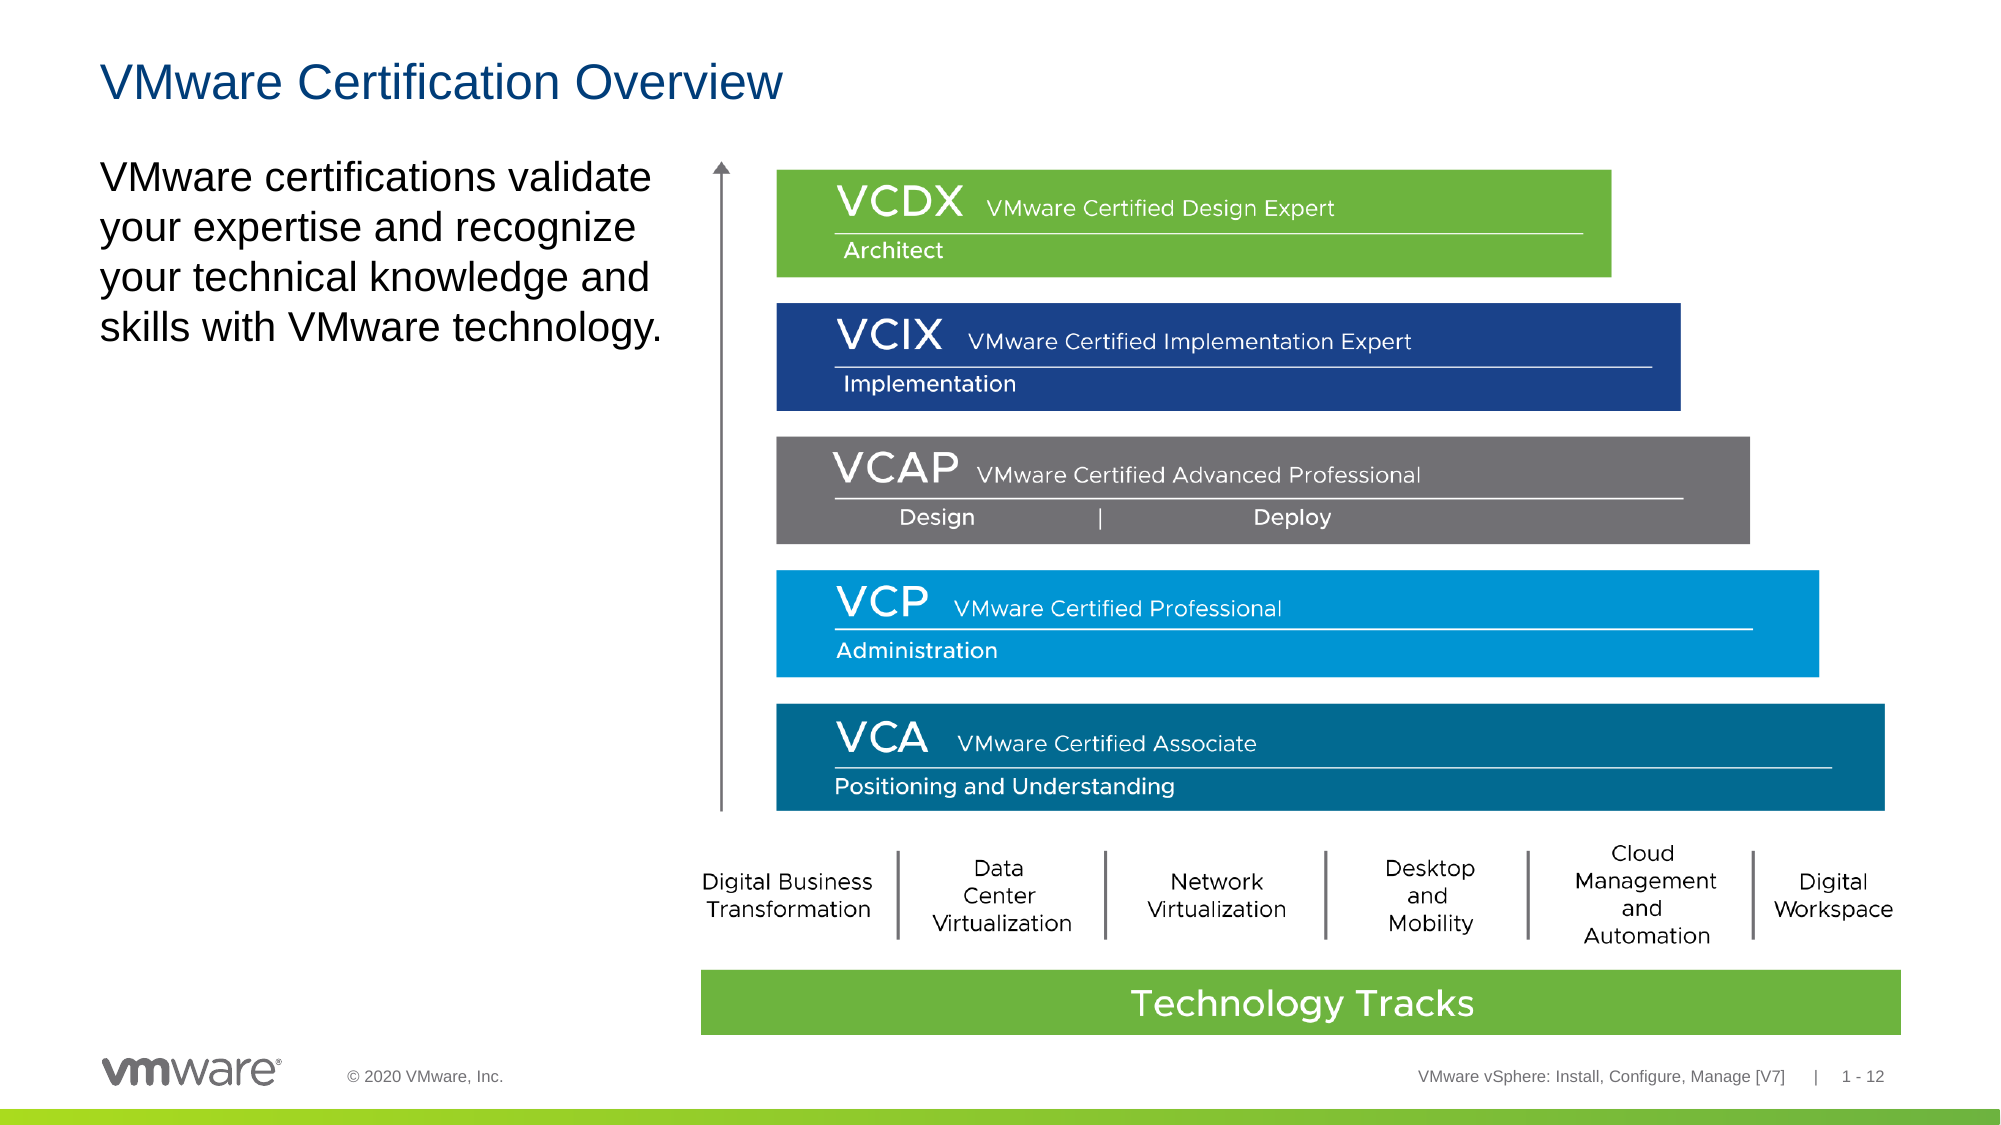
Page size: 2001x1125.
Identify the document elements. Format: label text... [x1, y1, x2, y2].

footer VMware vSphere: Install, Configure, Manage [V7] | 1 - 12 [545, 1060, 1900, 1110]
list VMware certifications validate your expertise and recognize your technical knowledge and skills with VMware technology. [99, 149, 697, 1047]
title VMware Certification Overview [99, 54, 1900, 113]
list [701, 149, 1901, 1035]
